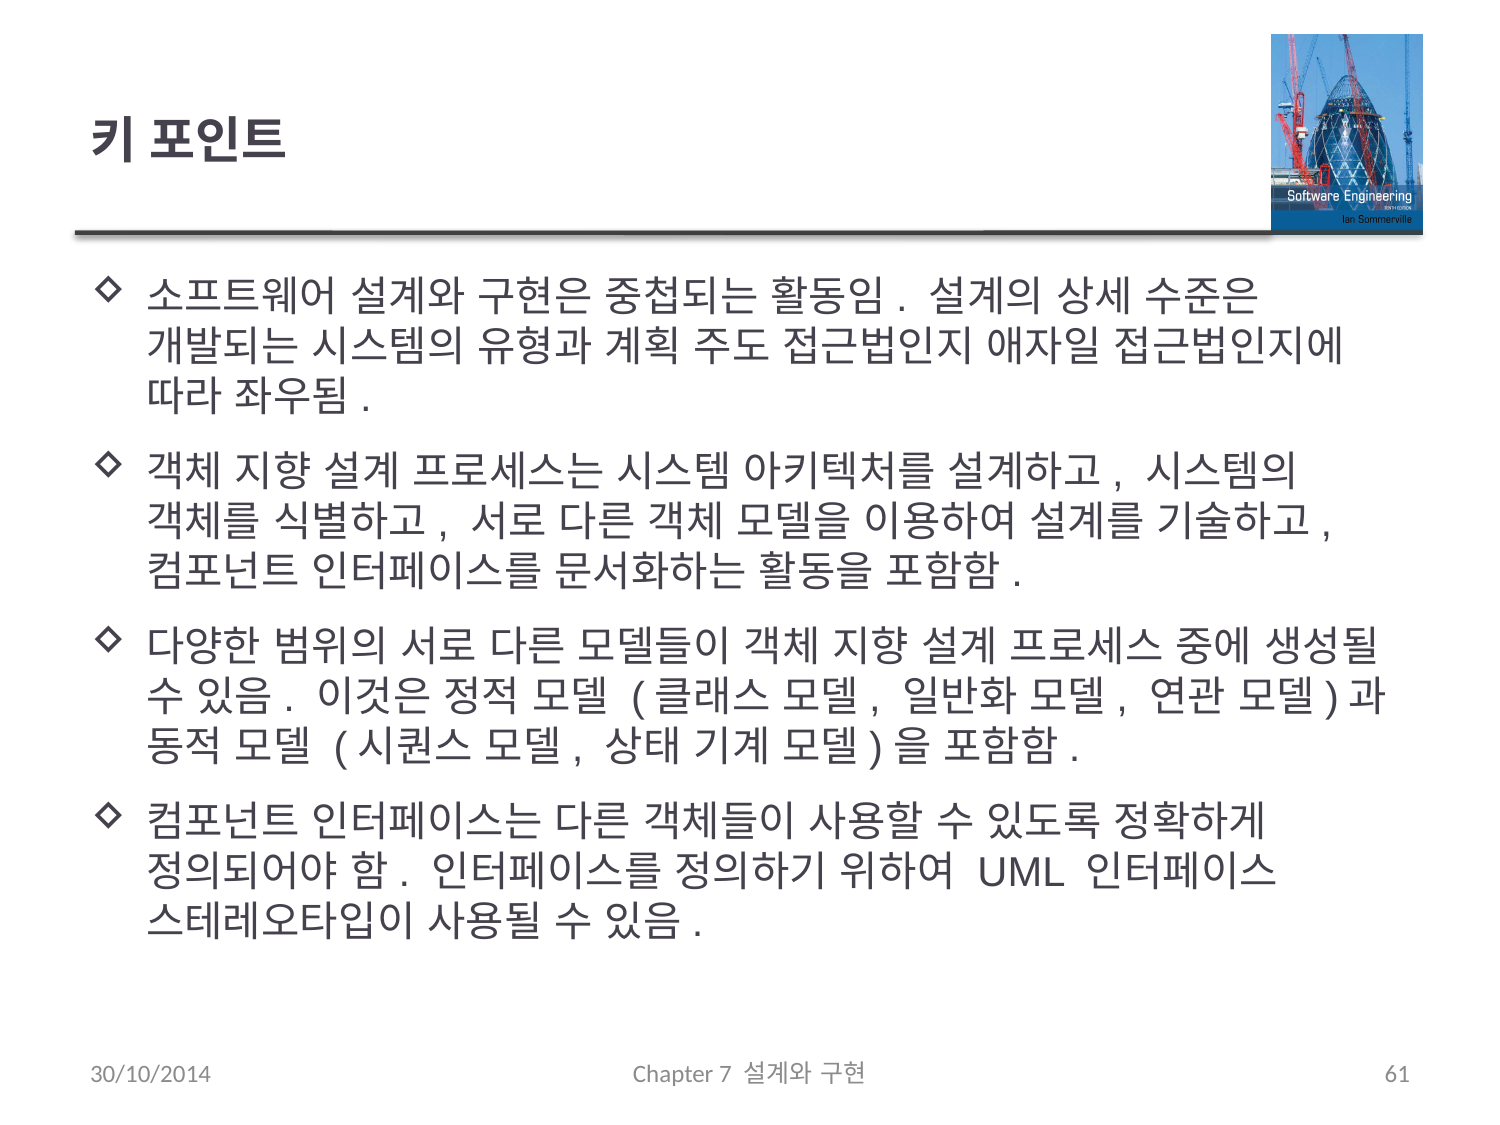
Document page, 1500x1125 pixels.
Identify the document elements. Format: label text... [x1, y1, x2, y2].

title 키 포인트 [74, 44, 1272, 233]
list 소프트웨어 설계와 구현은 중첩되는 활동임. 설계의 상세 수준은 개발되는 시스템의 유형과 계획 주도 접근법인지 애자일 접근법인지에 따라 좌우됨. 객체 지향 설계 프로세스는 시스템 아키텍처를 설계하고, 시스템의 객체를 식별하고, 서로 다른 객체 모델을 이용하여 설계를 기술하고, 컴포넌트 인터페이스를 문서화하는 활동을 포함함. 다양한 범위의 서로 다른 모델들이 객체 지향 설계 프로세스 중에 생성될 수 있음. 이것은 정적 모델 (클래스 모델, 일반화 모델, 연관 모델)과 동적 모델 (시퀀스 모델, 상태 기계 모델)을 포함함. 컴포넌트 인터페이스는 다른 객체들이 사용할 수 있도록 정확하게 정의되어야 함. 인터페이스를 정의하기 위하여 UML 인터페이스 스테레오타입이 사용될 수 있음. [75, 262, 1425, 1005]
picture [1271, 34, 1423, 230]
footer Chapter 7 설계와 구현 [512, 1042, 988, 1103]
slide_number 61 [1074, 1042, 1425, 1103]
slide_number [75, 1042, 425, 1103]
